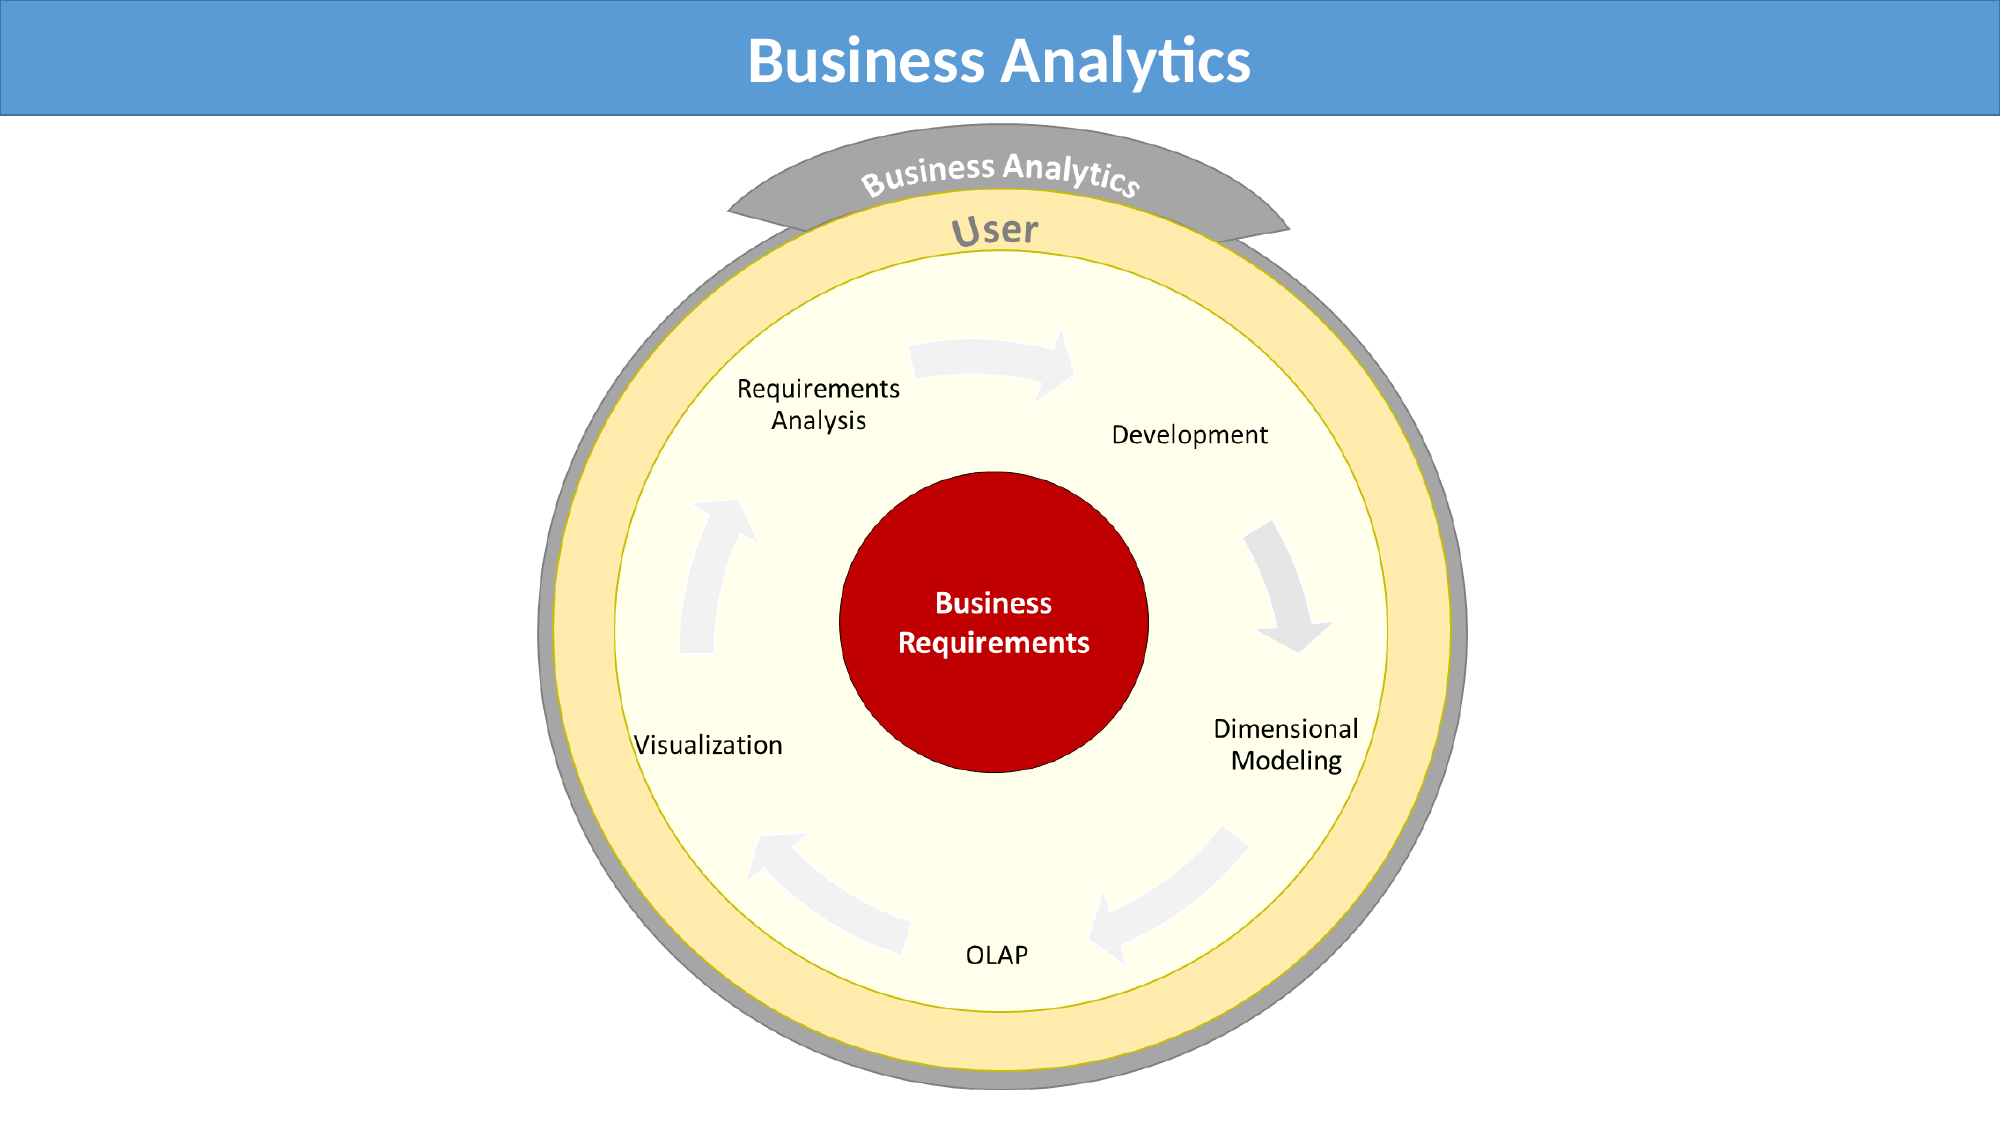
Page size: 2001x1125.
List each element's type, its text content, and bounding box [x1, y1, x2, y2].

text_box [0, 0, 2000, 116]
picture [467, 122, 1528, 1090]
text_box Business Analytics [496, 8, 1504, 103]
